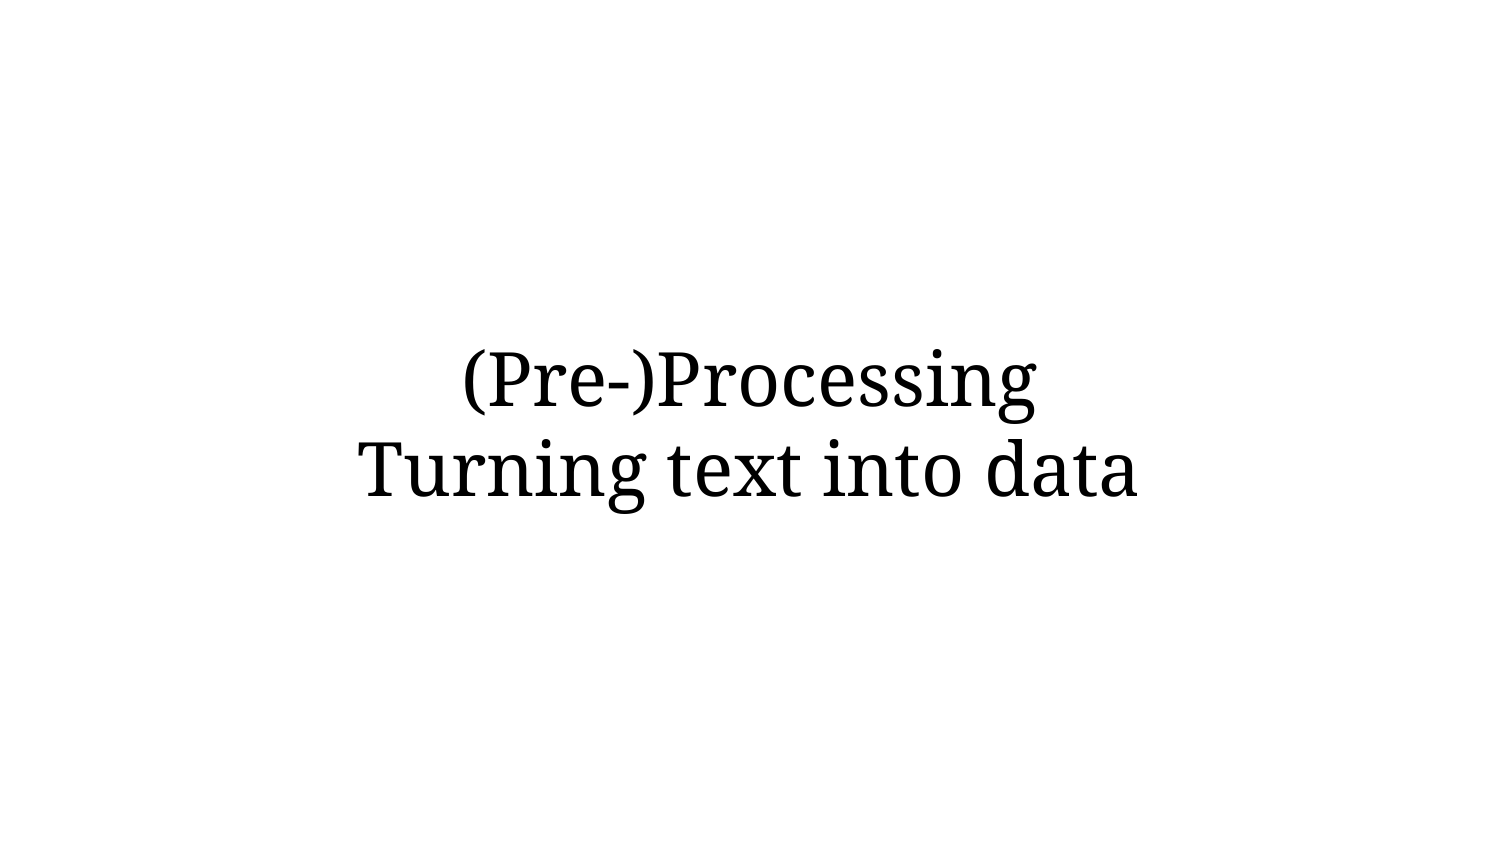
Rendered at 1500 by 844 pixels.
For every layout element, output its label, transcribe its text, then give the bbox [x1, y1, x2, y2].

title (Pre-)Processing Turning text into data [51, 352, 1449, 491]
